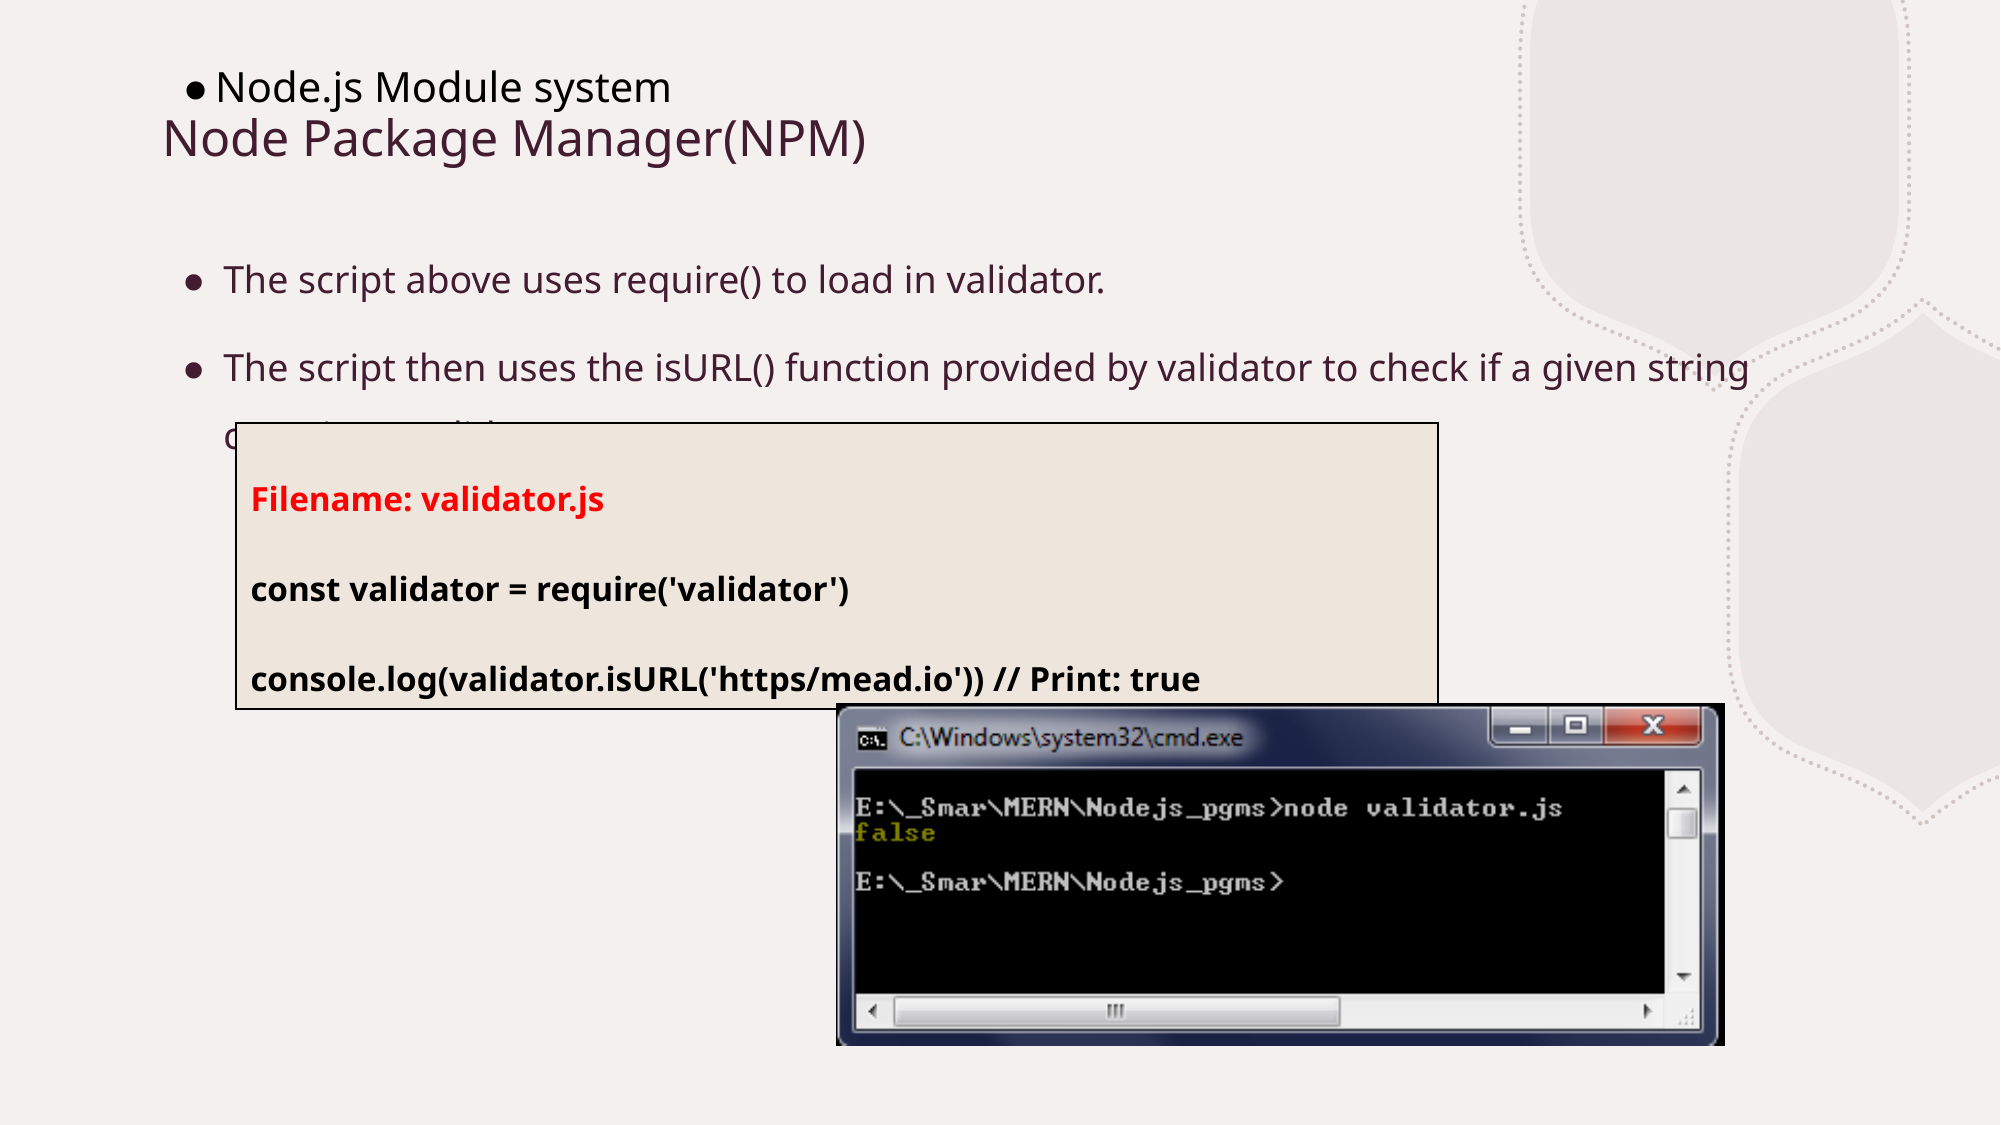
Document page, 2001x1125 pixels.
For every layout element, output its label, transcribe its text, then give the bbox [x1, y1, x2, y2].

title Node Package Manager(NPM) [162, 105, 1954, 169]
list The script above uses require() to load in validator. The script then uses the isURL() function provided by validator to check if a given string contains a valid URL. [161, 225, 1924, 961]
list Node.js Module system [161, 48, 1953, 110]
picture [836, 703, 1725, 1046]
table_header Filename: validator.js const validator = require('validator') console.log(validator.isURL('https/mead.io')) // Print: true [237, 424, 1437, 708]
